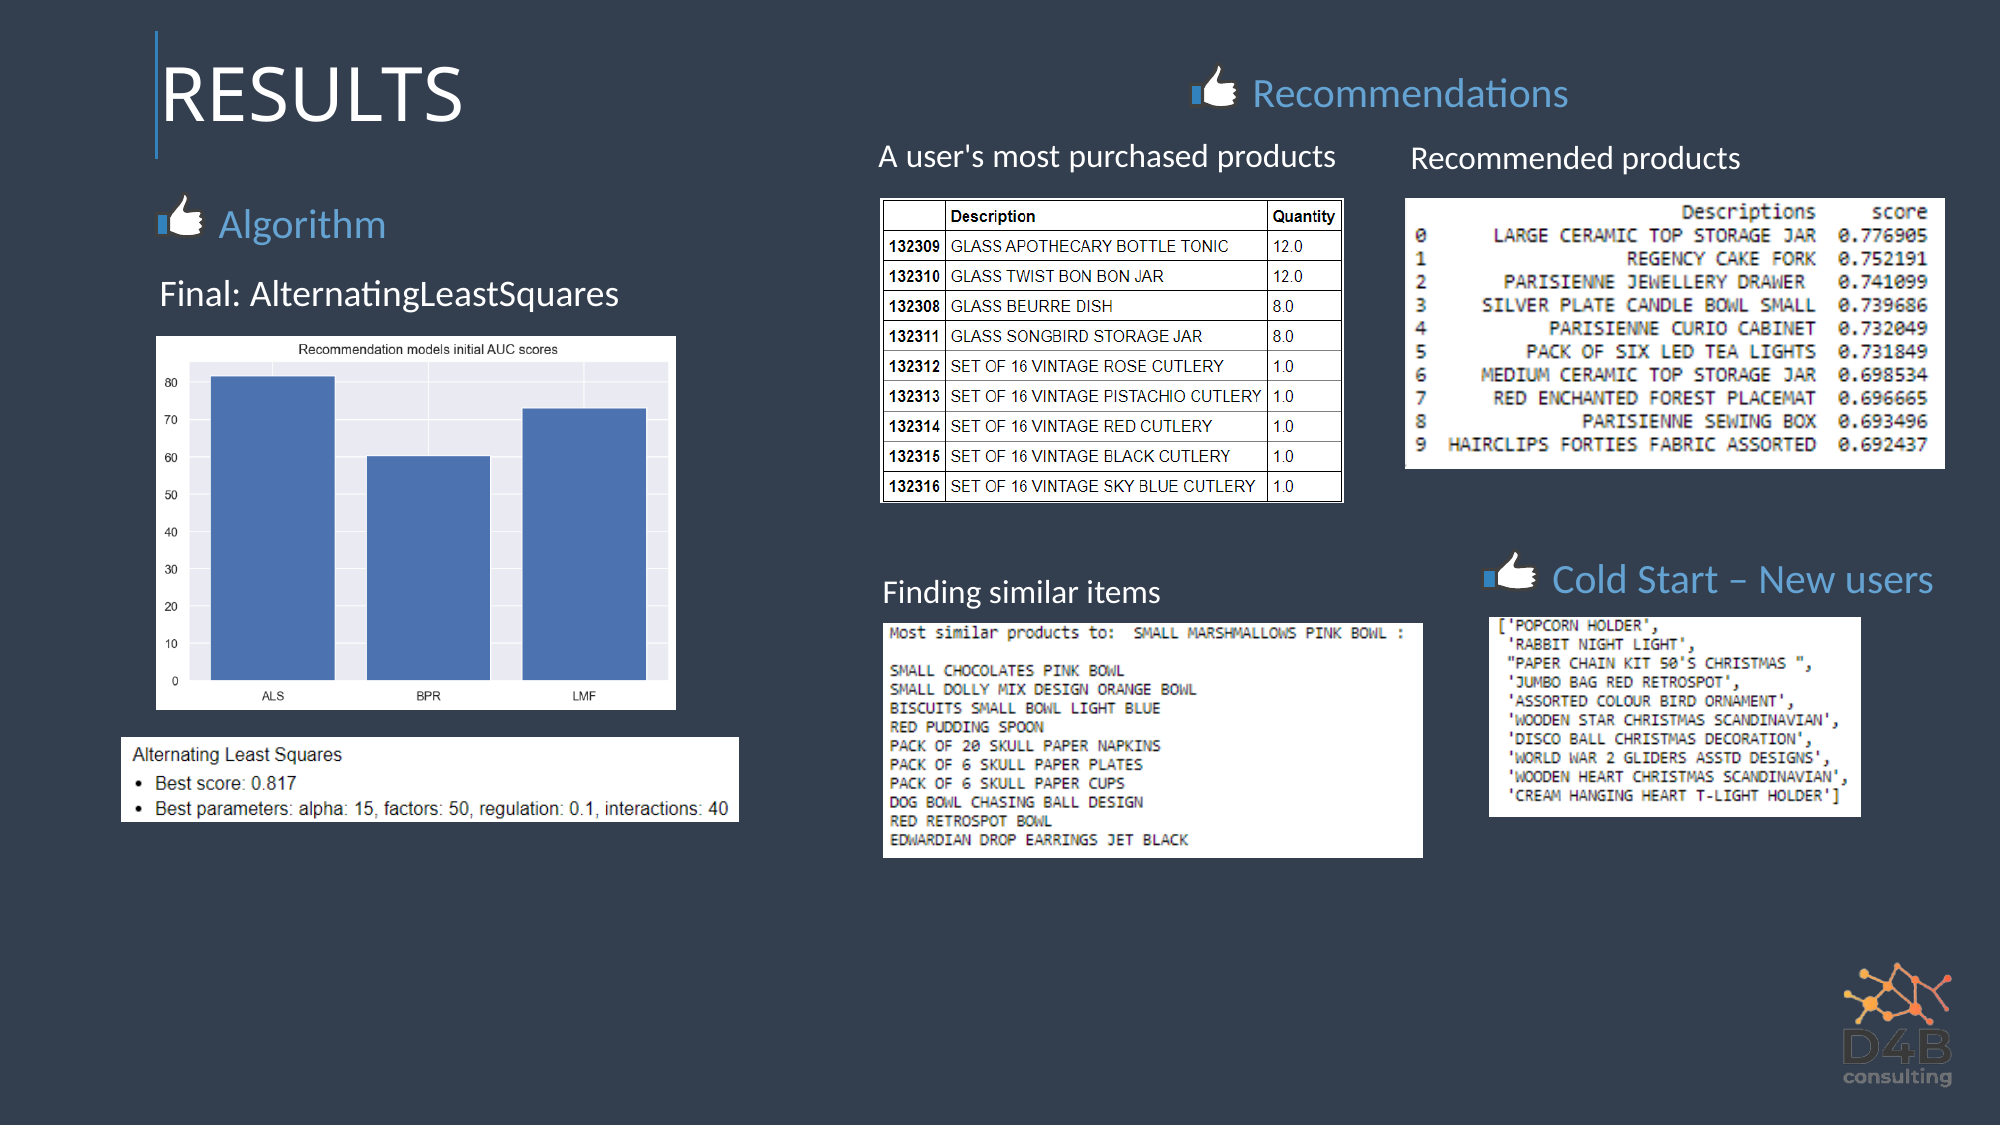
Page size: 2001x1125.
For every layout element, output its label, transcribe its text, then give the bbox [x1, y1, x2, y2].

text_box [1482, 543, 2000, 610]
picture [1795, 934, 2000, 1125]
picture [1405, 198, 1945, 469]
text_box Algorithm [204, 189, 606, 255]
text_box A user's most purchased products [863, 126, 1352, 182]
picture [121, 737, 739, 822]
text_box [1190, 58, 1640, 124]
text_box Final: AlternatingLeastSquares [144, 261, 880, 322]
text_box [144, 322, 880, 425]
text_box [156, 192, 204, 237]
text_box RESULTS [158, 49, 685, 129]
picture [156, 336, 676, 710]
text_box RESULTS [144, 49, 155, 129]
picture [1489, 617, 1861, 817]
text_box Finding similar items [867, 562, 1356, 618]
picture [883, 623, 1423, 858]
picture [880, 198, 1344, 503]
text_box Recommended products [1395, 128, 1884, 184]
